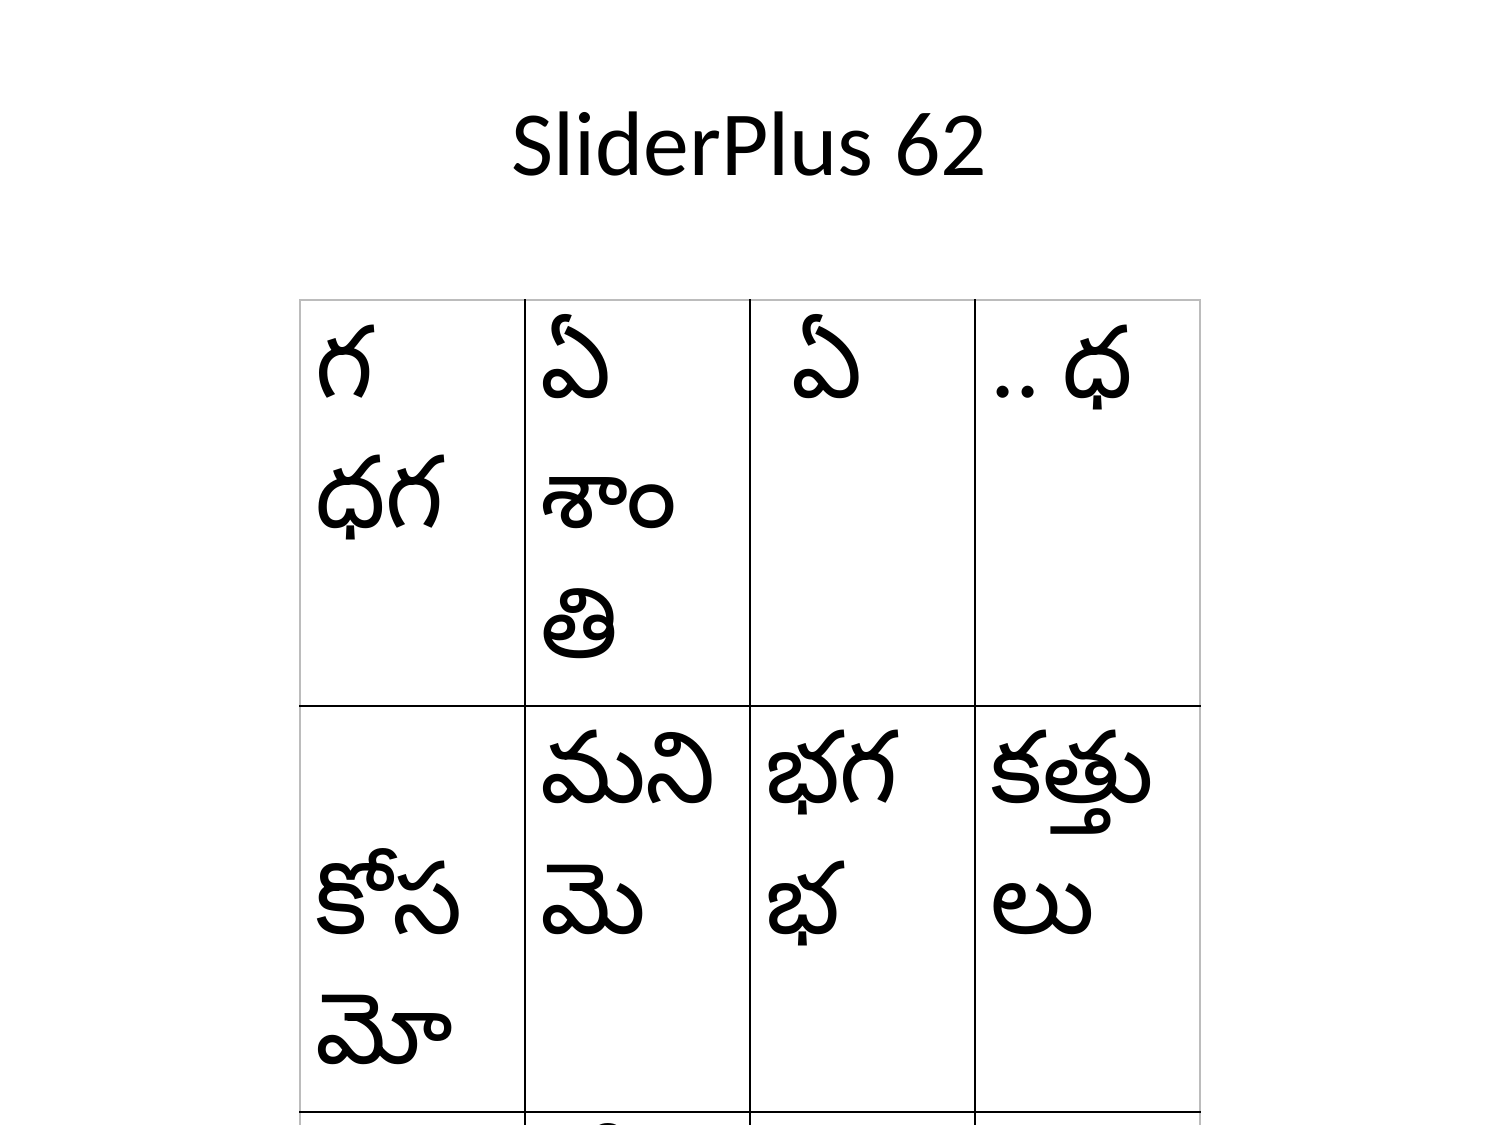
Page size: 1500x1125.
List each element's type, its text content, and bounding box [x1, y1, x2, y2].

table_cell కాంతి [751, 1113, 974, 1125]
table_header .. ధ [976, 301, 1199, 705]
table_cell భగభ [751, 707, 974, 1111]
table_cell కత్తులు [976, 707, 1199, 1111]
table_cell మని మె [526, 707, 749, 1111]
table_header గ ధగ [301, 301, 524, 705]
table_cell రిసిన [976, 1113, 1199, 1125]
table_cell కోసమో [301, 707, 524, 1111]
table_header ఏ శాంతి [526, 301, 749, 705]
table_cell ఎగ [301, 1113, 524, 1125]
table_header ఏ [751, 301, 974, 705]
table_cell కోసమో [526, 1113, 749, 1125]
title SliderPlus 62 [75, 45, 1425, 233]
